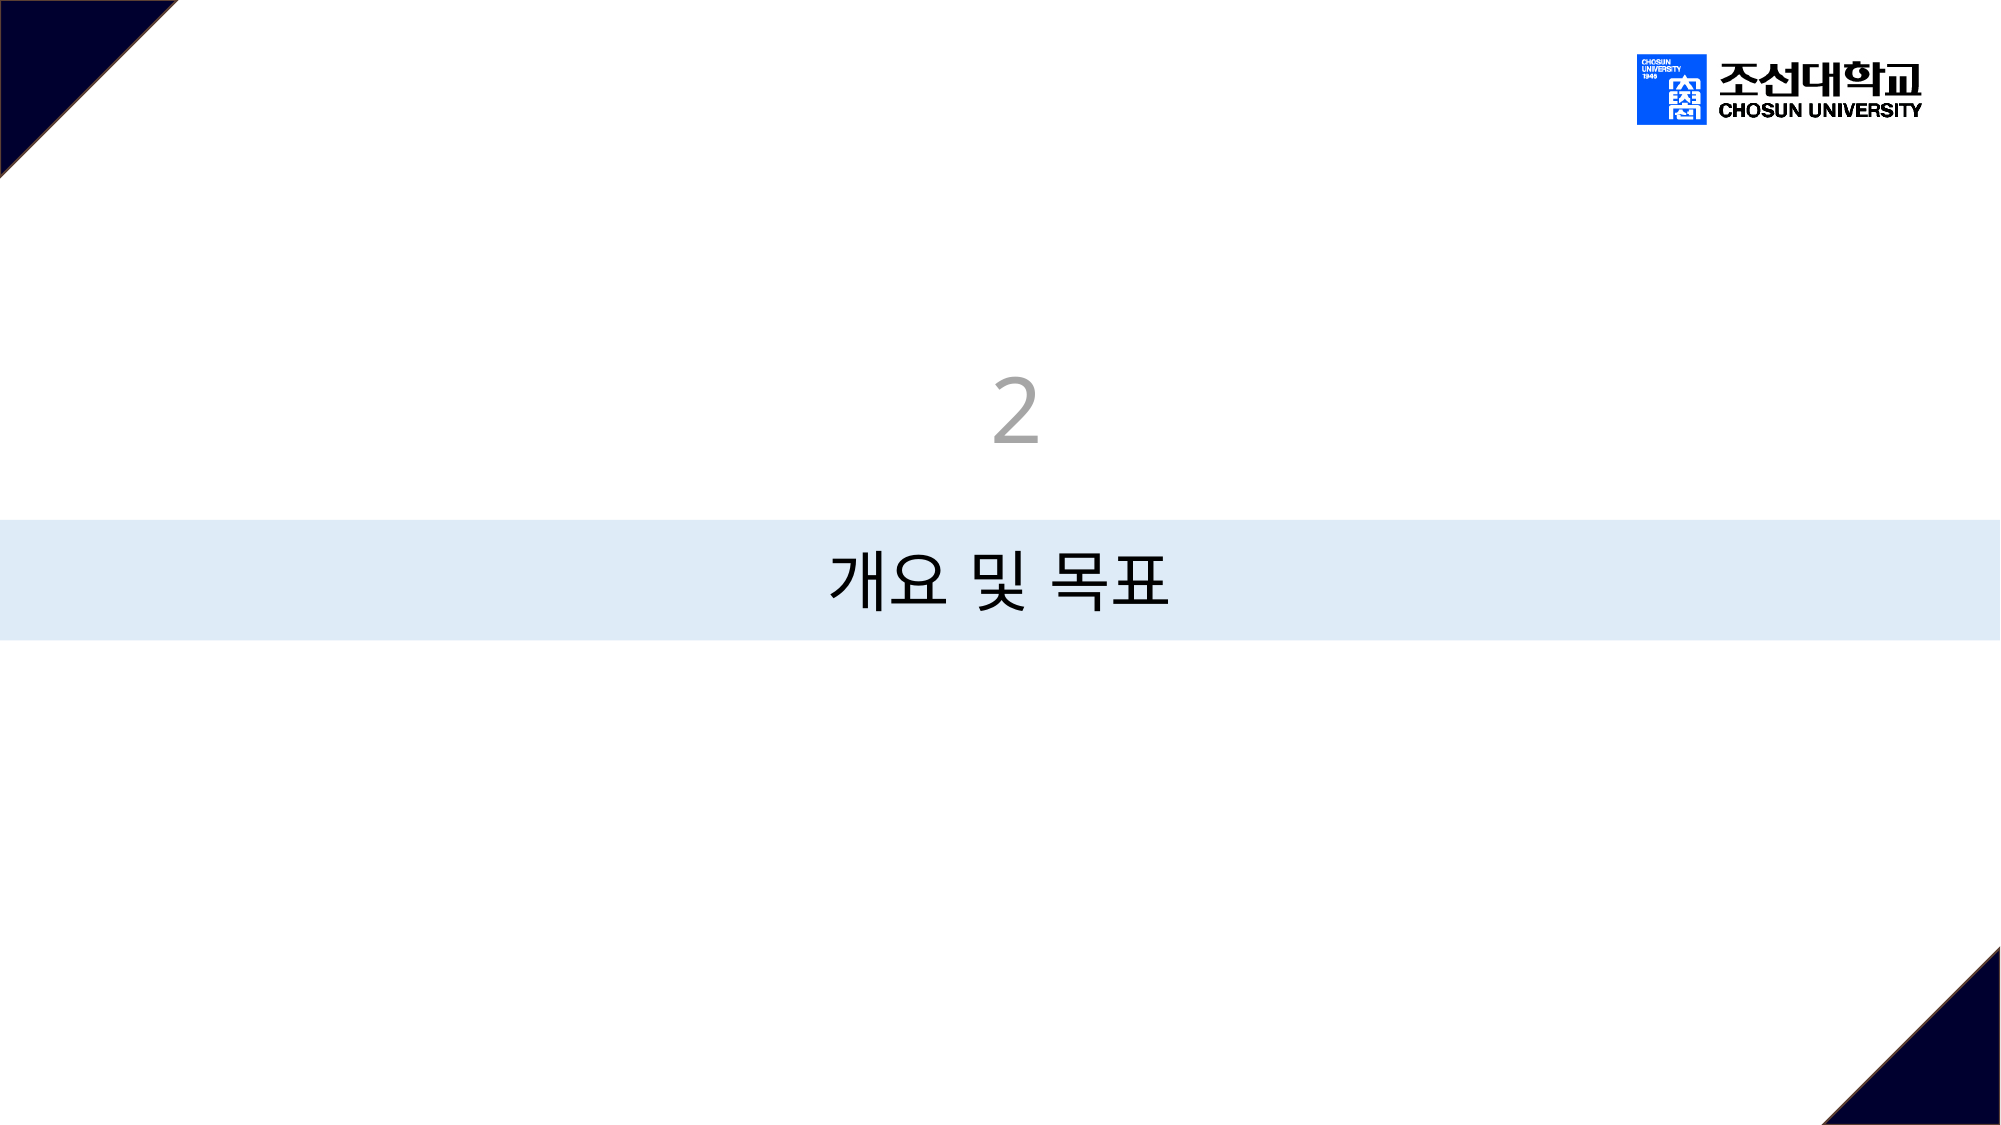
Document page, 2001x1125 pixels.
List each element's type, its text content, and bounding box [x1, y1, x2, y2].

text_box 개요 및 목표 [0, 519, 2000, 641]
text_box 2 [975, 344, 1058, 470]
picture [1637, 54, 1922, 125]
